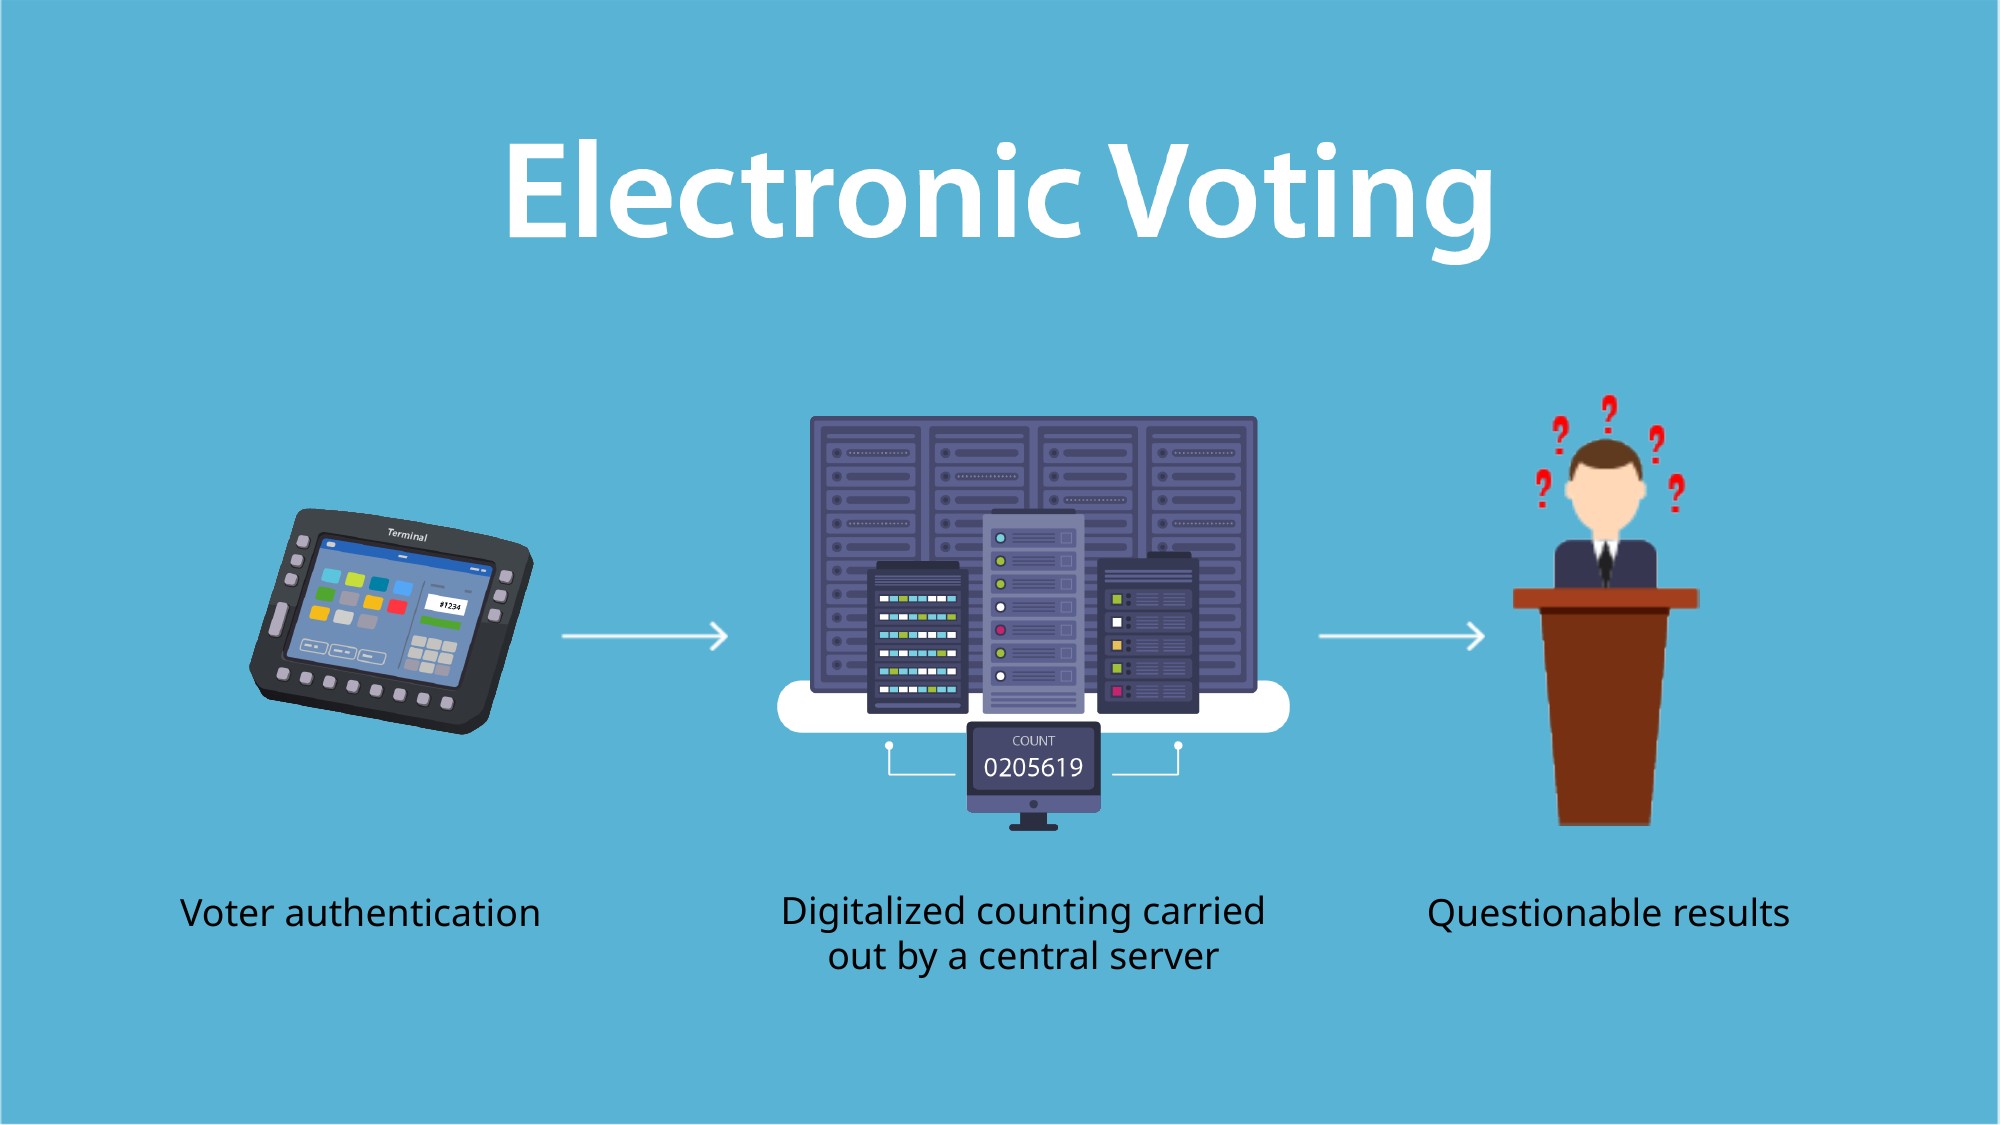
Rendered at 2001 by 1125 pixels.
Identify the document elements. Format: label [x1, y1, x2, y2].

picture [0, 0, 2000, 1125]
list [249, 508, 535, 735]
